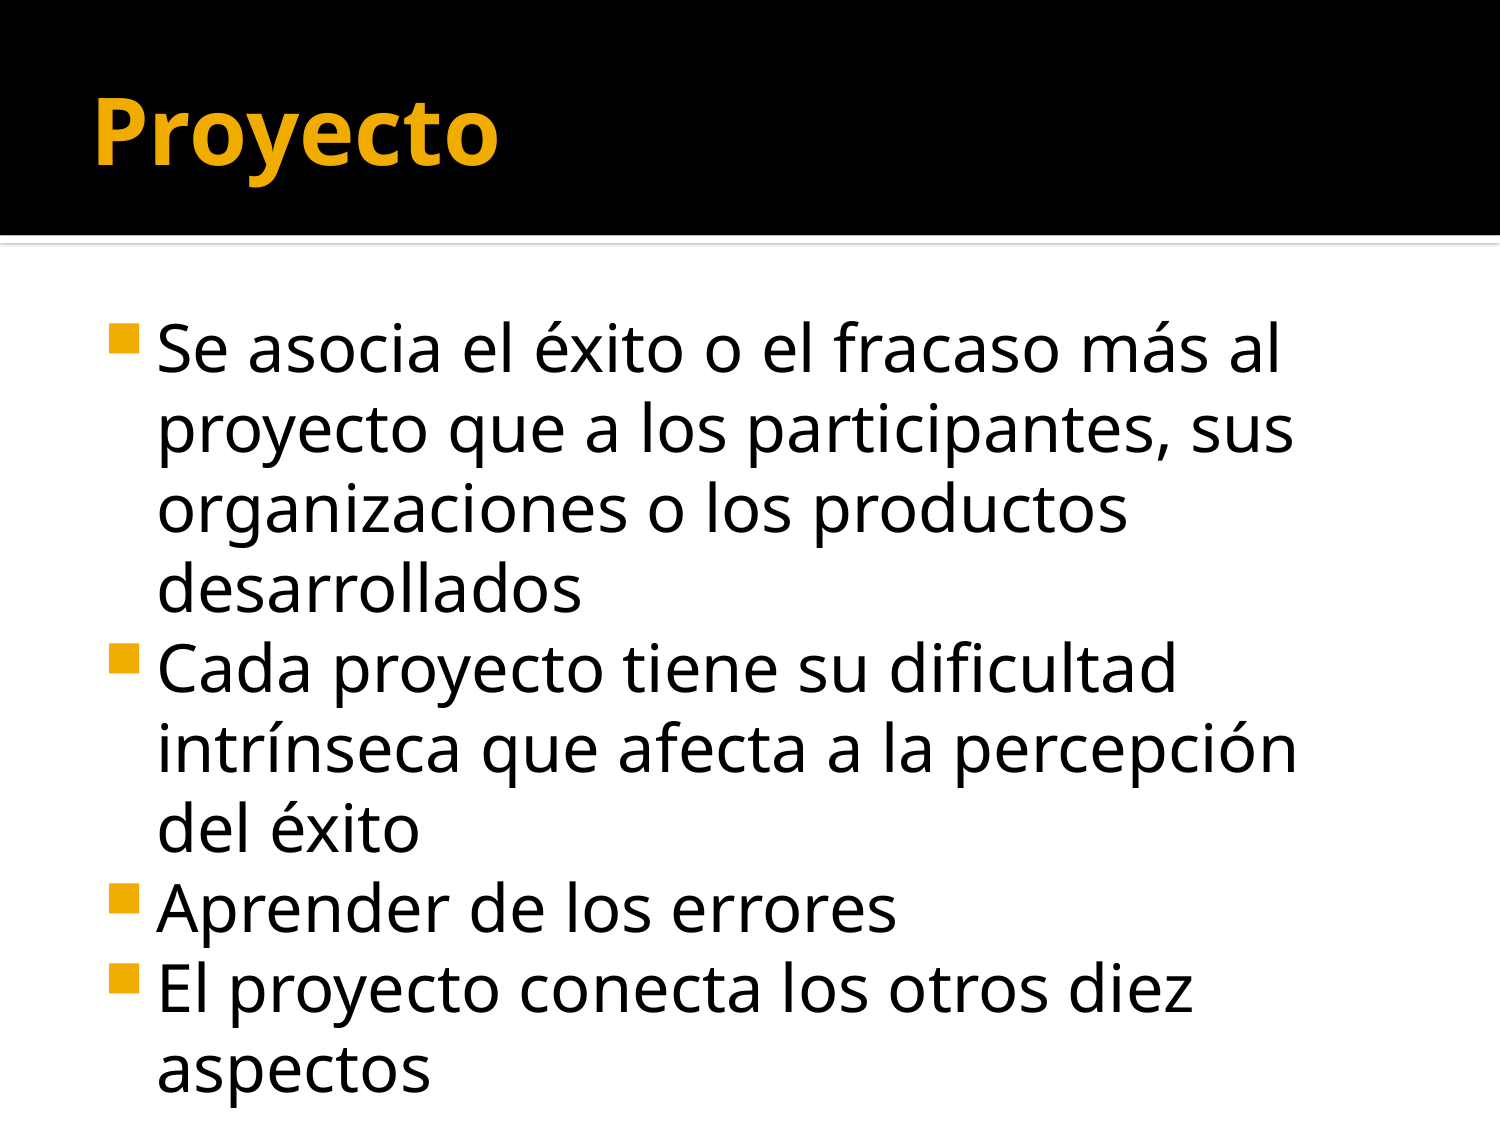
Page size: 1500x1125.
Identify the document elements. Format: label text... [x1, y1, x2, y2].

title Proyecto [75, 25, 1425, 231]
list Se asocia el éxito o el fracaso más al proyecto que a los participantes, sus organizaciones o los productos desarrollados Cada proyecto tiene su dificultad intrínseca que afecta a la percepción del éxito Aprender de los errores El proyecto conecta los otros diez aspectos [75, 291, 1425, 1050]
